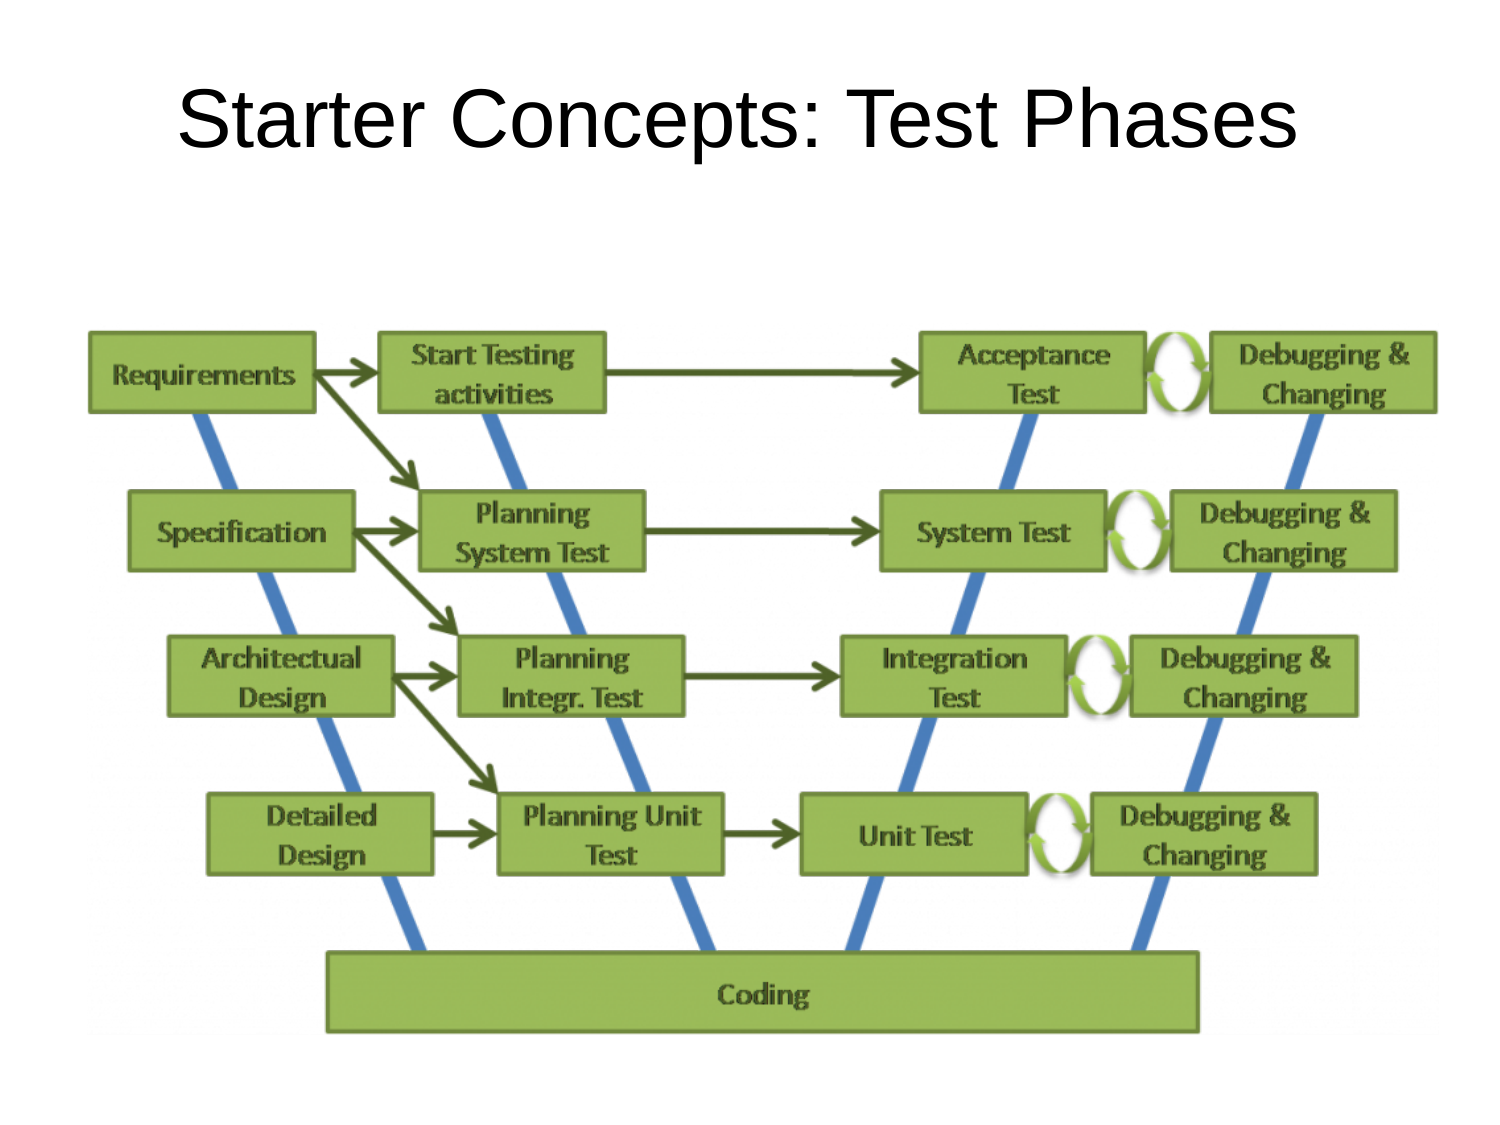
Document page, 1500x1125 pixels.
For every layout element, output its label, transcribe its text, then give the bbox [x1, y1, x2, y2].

picture [87, 323, 1440, 1036]
title Starter Concepts: Test Phases [75, 45, 1425, 183]
